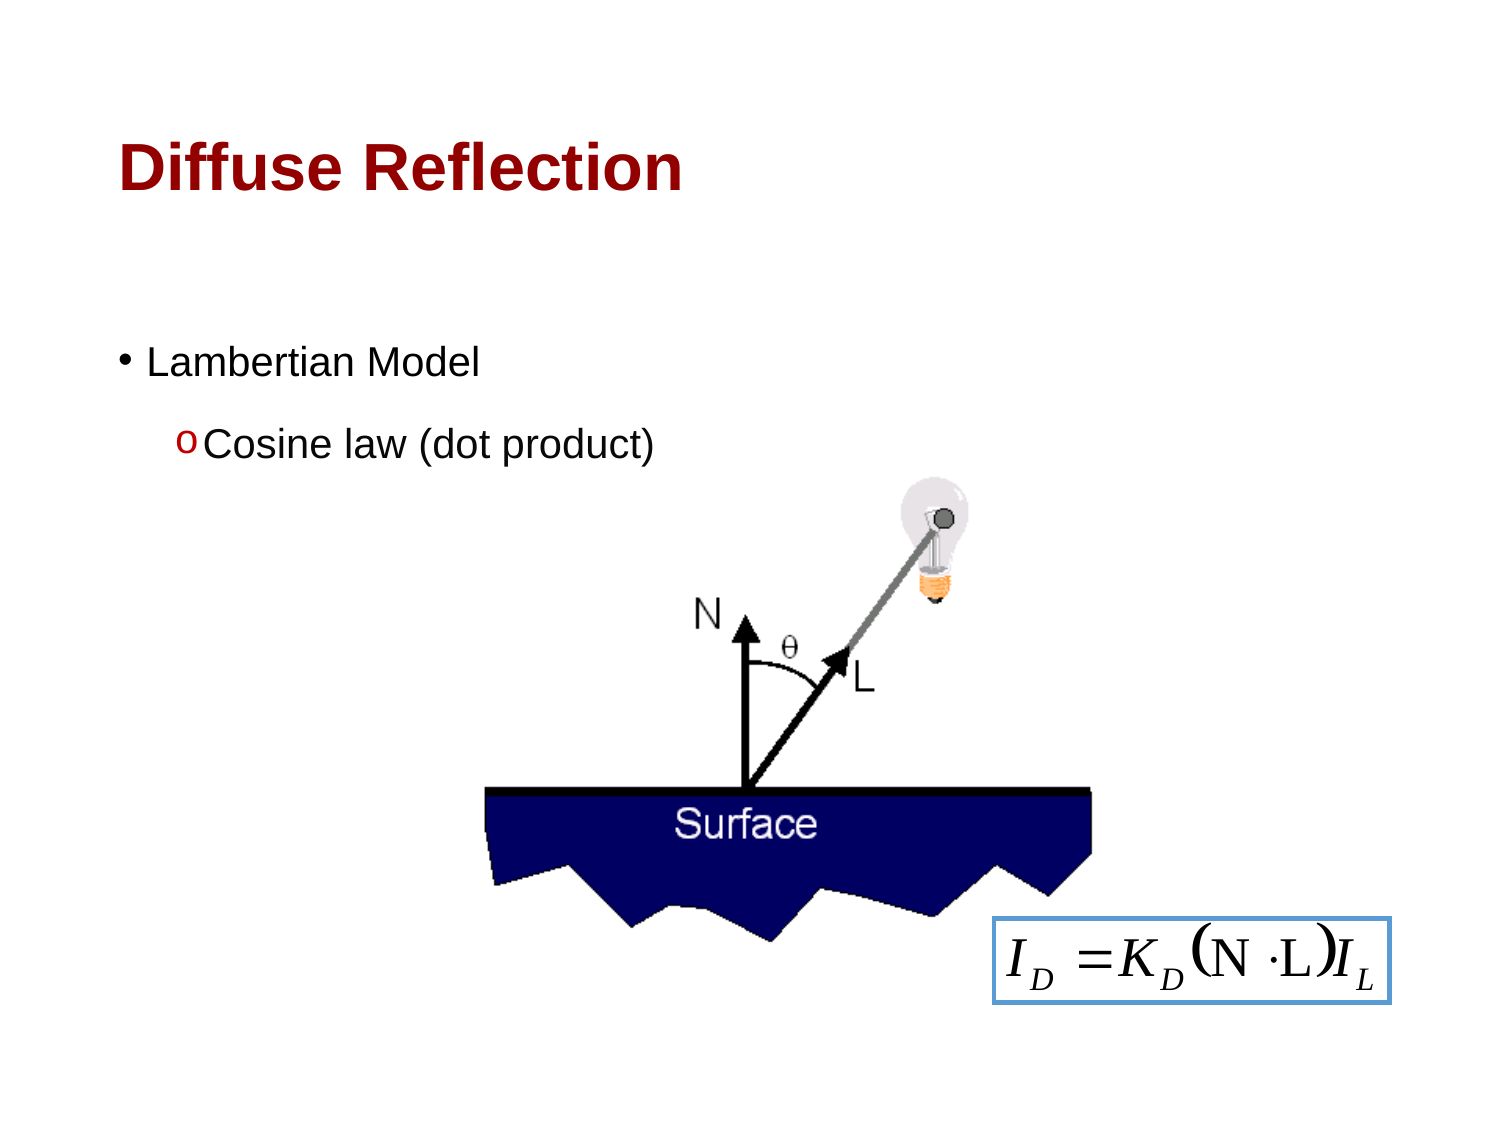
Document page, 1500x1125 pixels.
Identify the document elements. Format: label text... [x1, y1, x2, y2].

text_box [474, 471, 1100, 950]
list Lambertian Model Cosine law (dot product) [103, 301, 1397, 1016]
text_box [996, 920, 1388, 1001]
title Diffuse Reflection [103, 59, 1397, 278]
